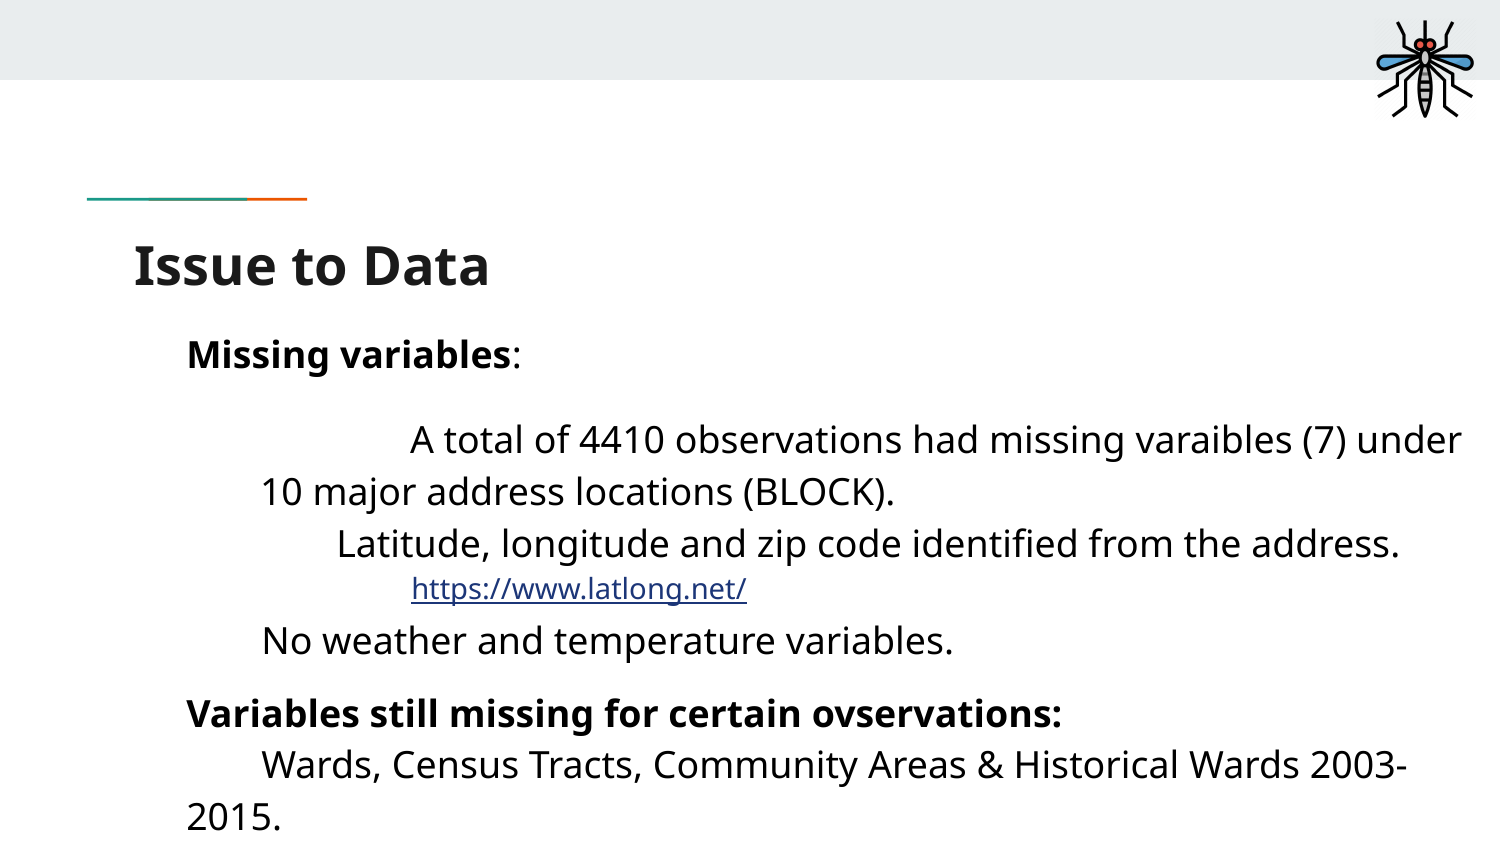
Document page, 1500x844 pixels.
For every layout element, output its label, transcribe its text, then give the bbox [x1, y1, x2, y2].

picture [1373, 17, 1477, 121]
list Missing variables: A total of 4410 observations had missing varaibles (7) under 10 major address locations (BLOCK). Latitude, longitude and zip code identified from the address. https://www.latlong.net/ No weather and temperature variables. Variables still missing for certain ovservations: Wards, Census Tracts, Community Areas & Historical Wards 2003-2015. [171, 309, 1493, 774]
title Issue to Data [119, 216, 1381, 305]
